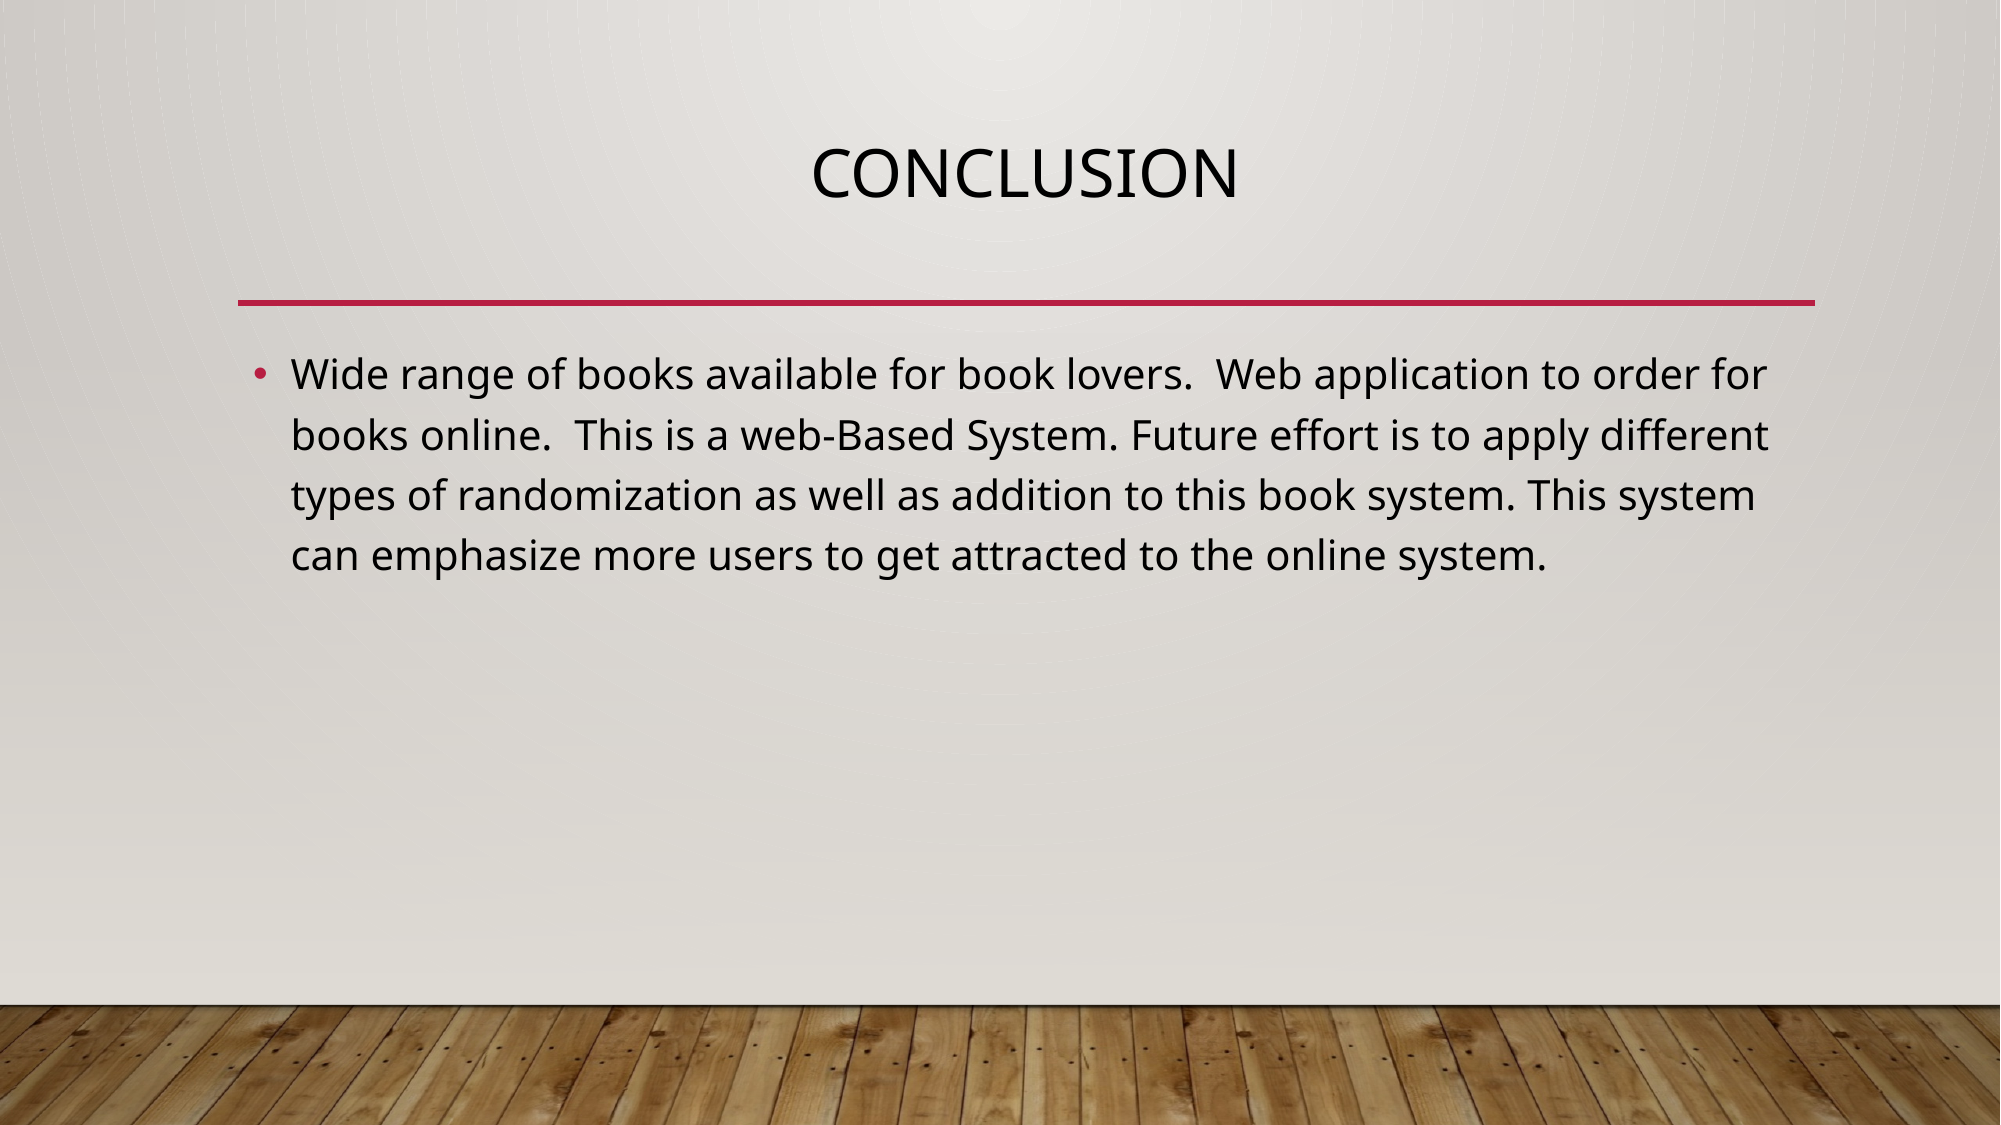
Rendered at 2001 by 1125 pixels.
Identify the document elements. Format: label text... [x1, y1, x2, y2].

list Wide range of books available for book lovers. Web application to order for books online. This is a web-Based System. Future effort is to apply different types of randomization as well as addition to this book system. This system can emphasize more users to get attracted to the online system. [238, 330, 1814, 897]
title CONCLUSION [238, 131, 1814, 305]
picture [0, 1005, 2000, 1125]
